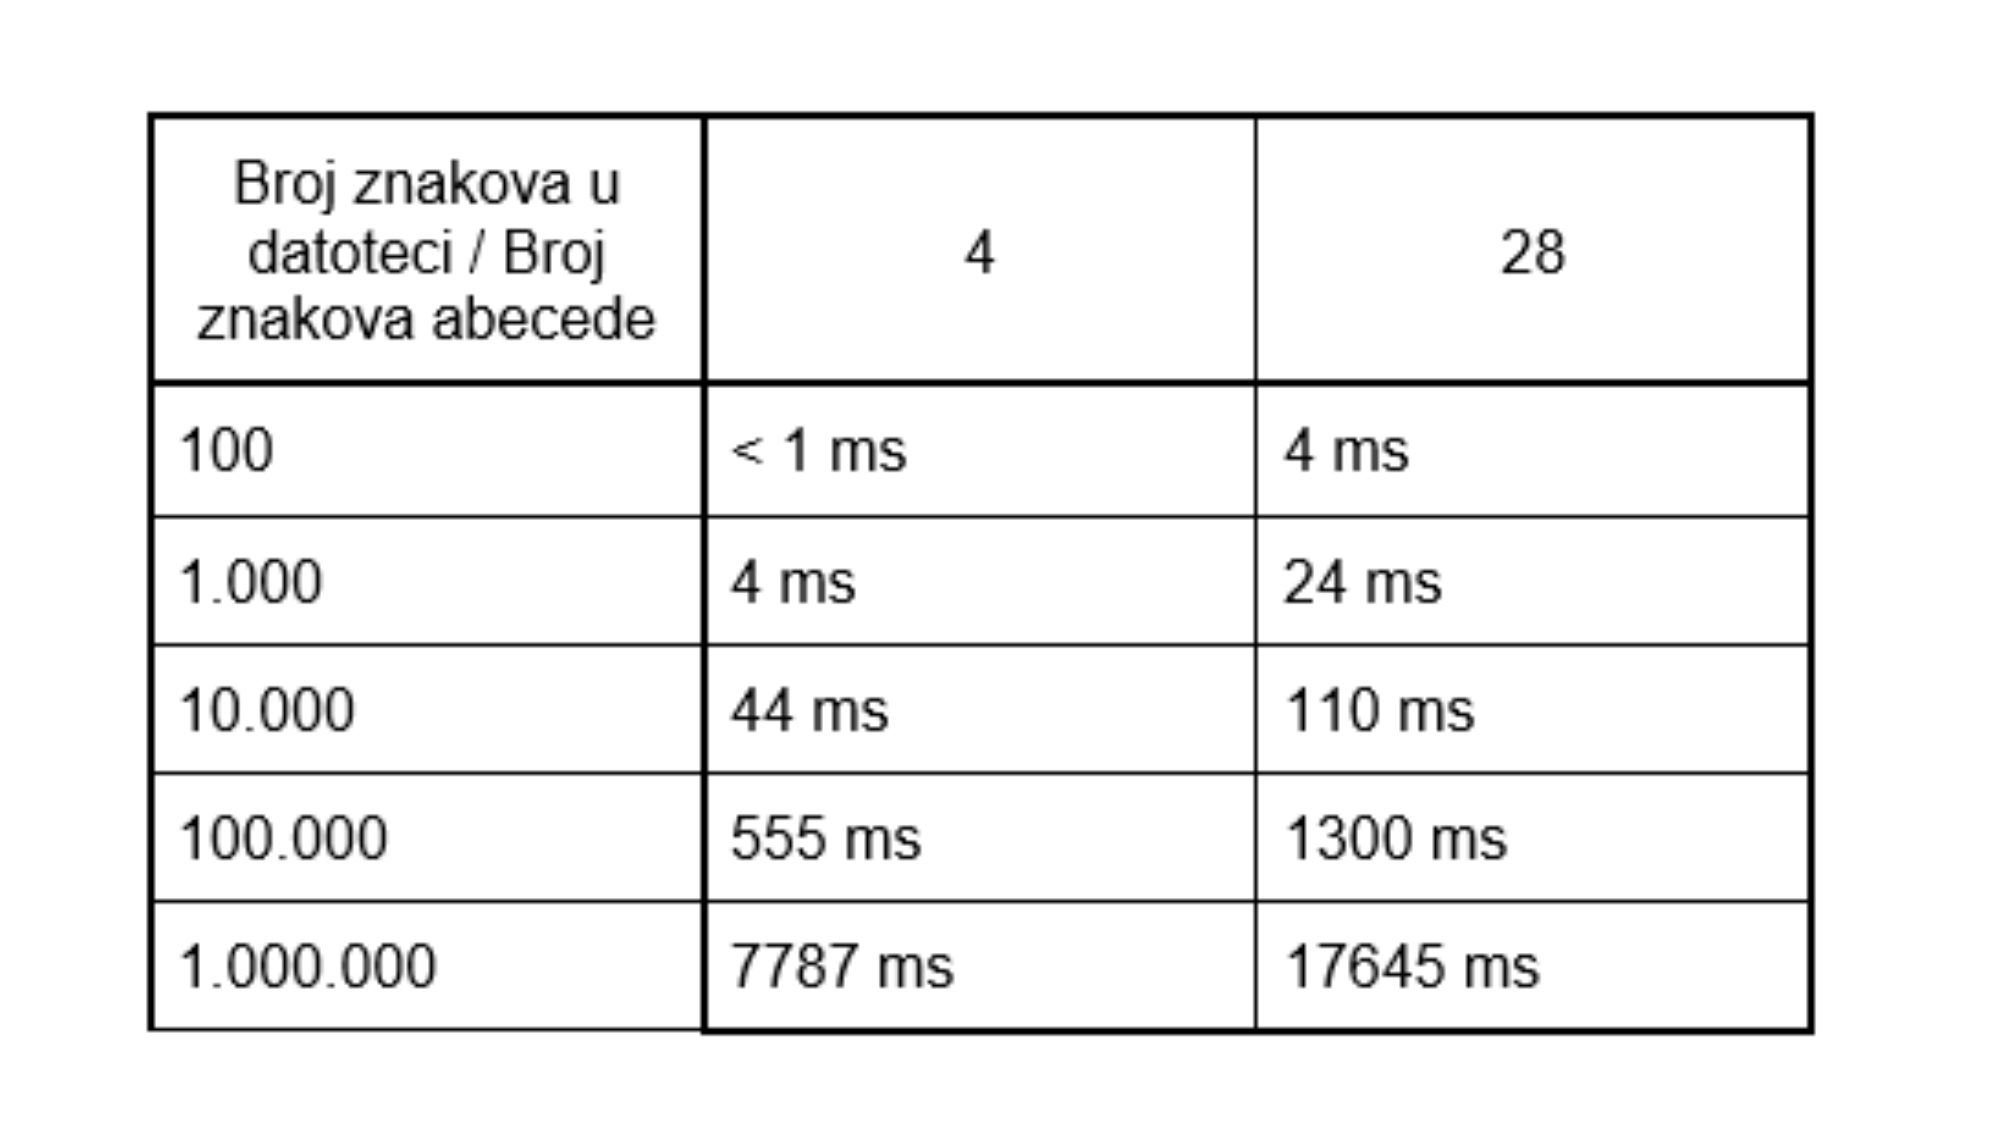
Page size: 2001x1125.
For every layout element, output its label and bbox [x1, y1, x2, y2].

picture [68, 51, 1893, 1073]
